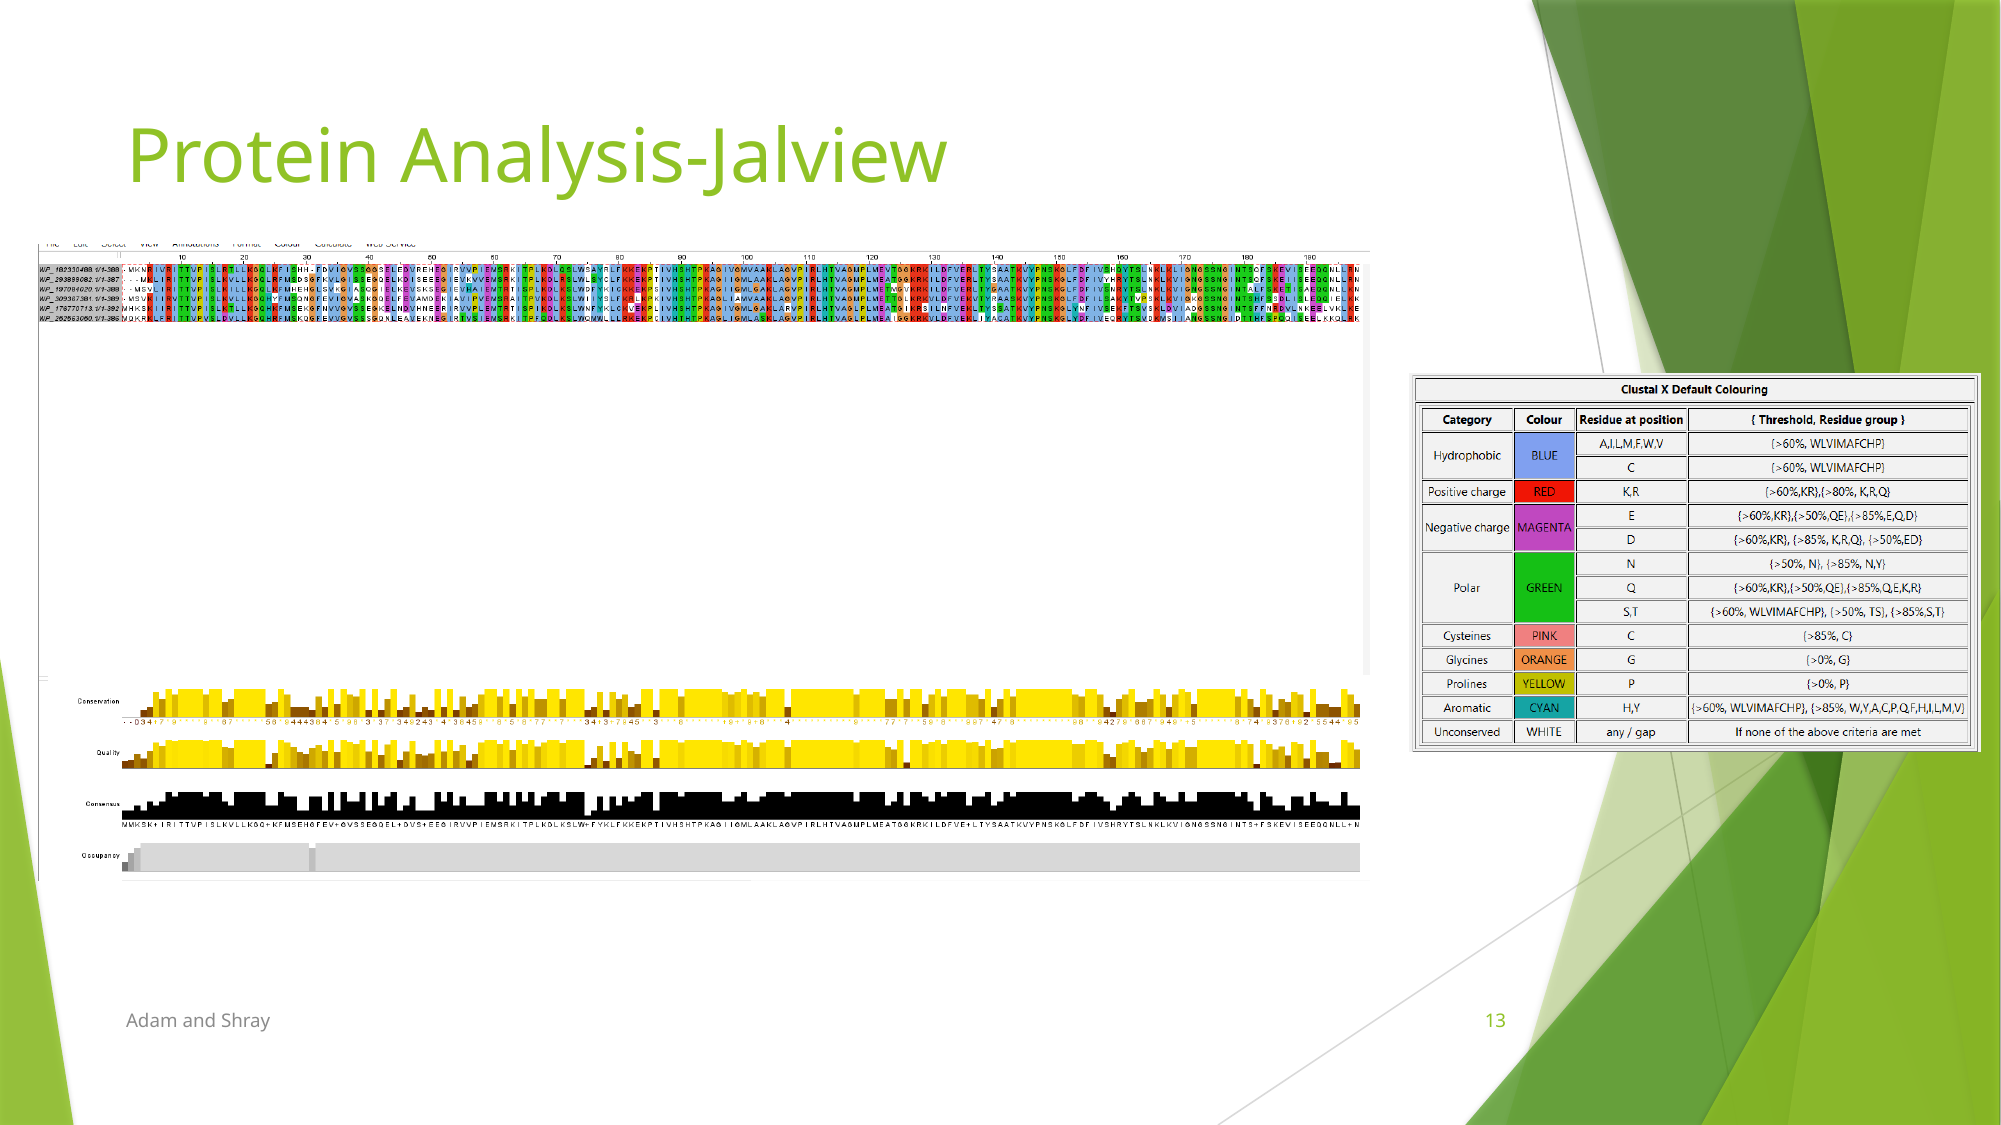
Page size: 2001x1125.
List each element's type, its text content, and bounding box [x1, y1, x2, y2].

slide_number 13 [1409, 991, 1522, 1051]
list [38, 243, 1371, 882]
footer Adam and Shray [111, 991, 1145, 1051]
title Protein Analysis-Jalview [111, 99, 1522, 317]
picture [1409, 372, 1981, 753]
